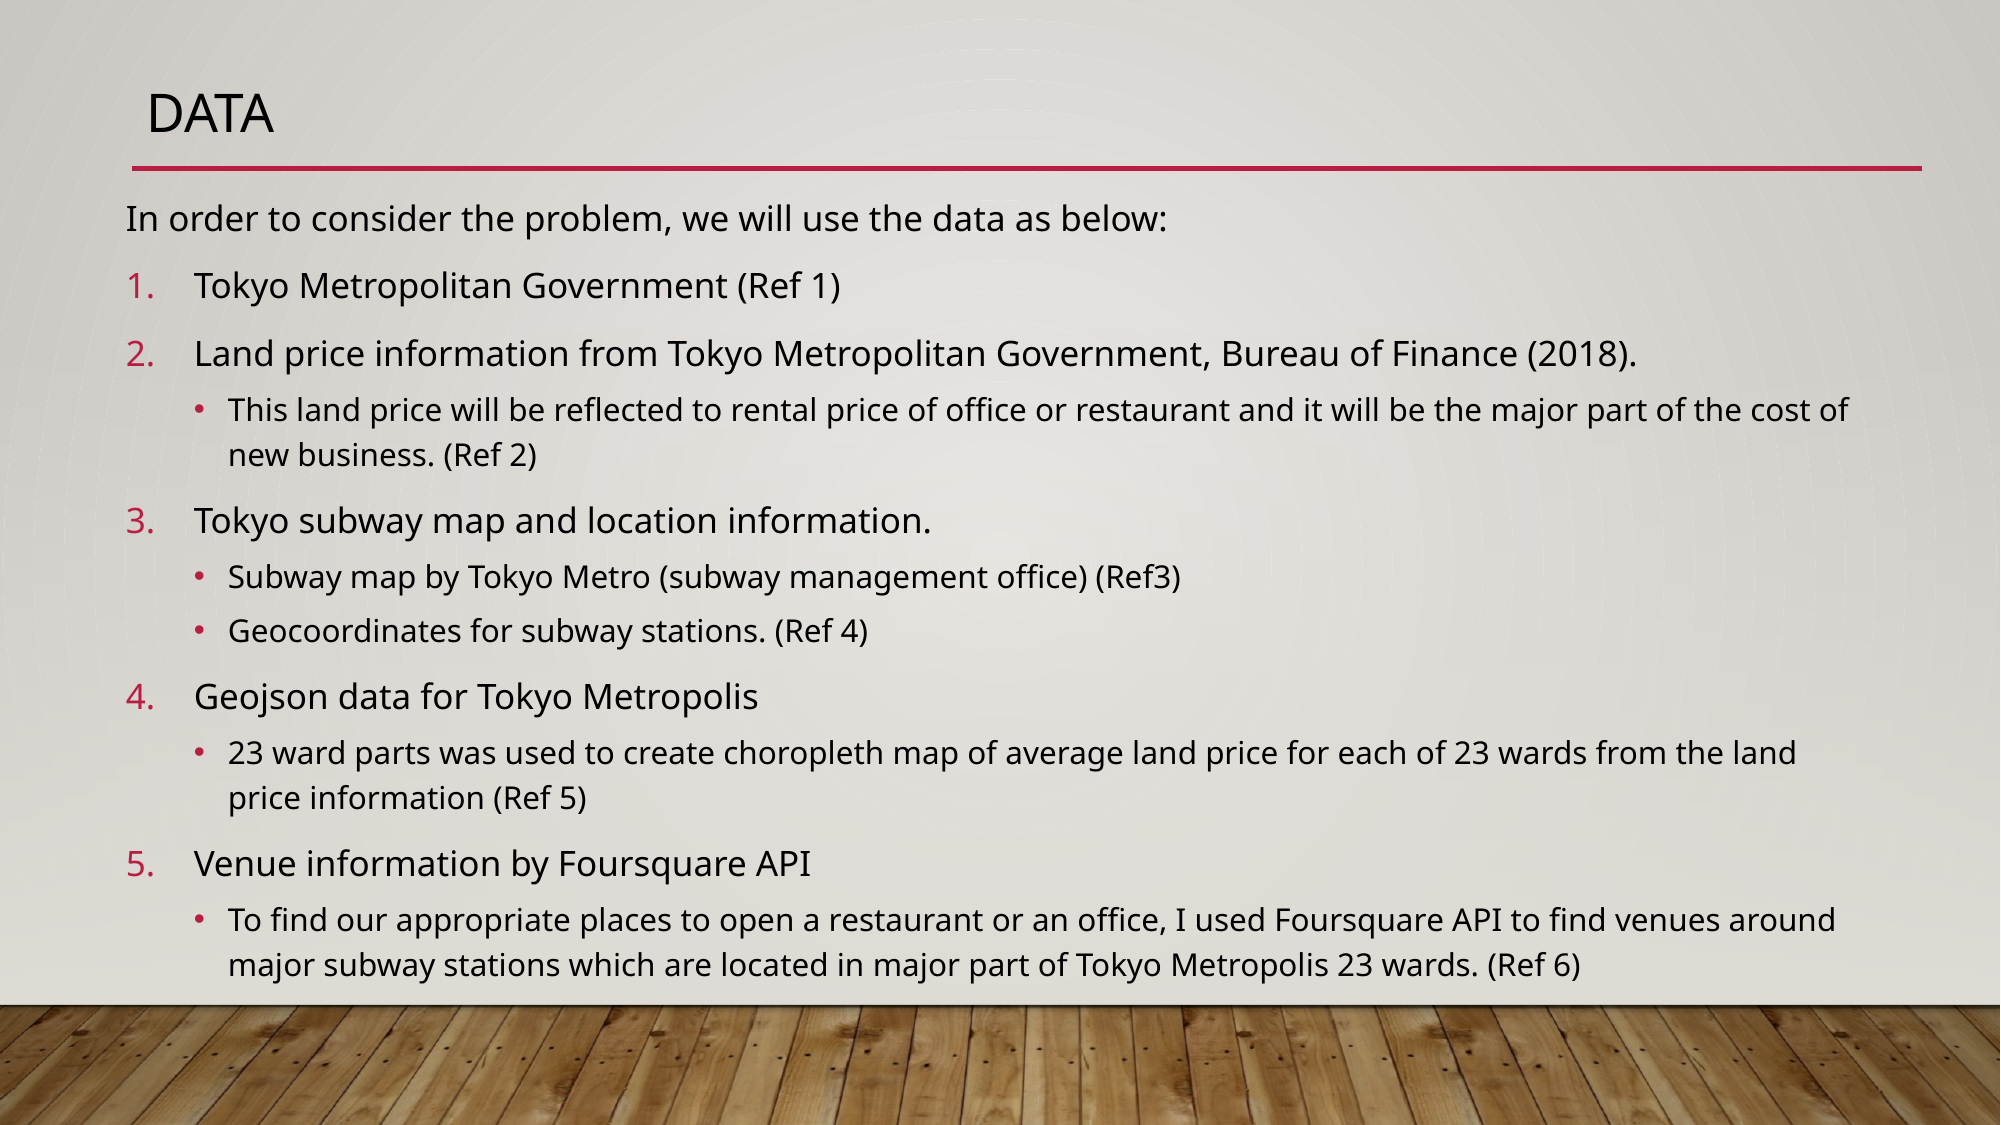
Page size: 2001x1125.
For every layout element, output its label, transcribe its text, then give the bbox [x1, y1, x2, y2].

title Data [131, 78, 1923, 152]
list In order to consider the problem, we will use the data as below: Tokyo Metropolitan Government (Ref 1) Land price information from Tokyo Metropolitan Government, Bureau of Finance (2018). This land price will be reflected to rental price of office or restaurant and it will be the major part of the cost of new business. (Ref 2) Tokyo subway map and location information. Subway map by Tokyo Metro (subway management office) (Ref3) Geocoordinates for subway stations. (Ref 4) Geojson data for Tokyo Metropolis 23 ward parts was used to create choropleth map of average land price for each of 23 wards from the land price information (Ref 5) Venue information by Foursquare API To find our appropriate places to open a restaurant or an office, I used Foursquare API to find venues around major subway stations which are located in major part of Tokyo Metropolis 23 wards. (Ref 6) [110, 180, 1881, 996]
picture [0, 1005, 2000, 1125]
